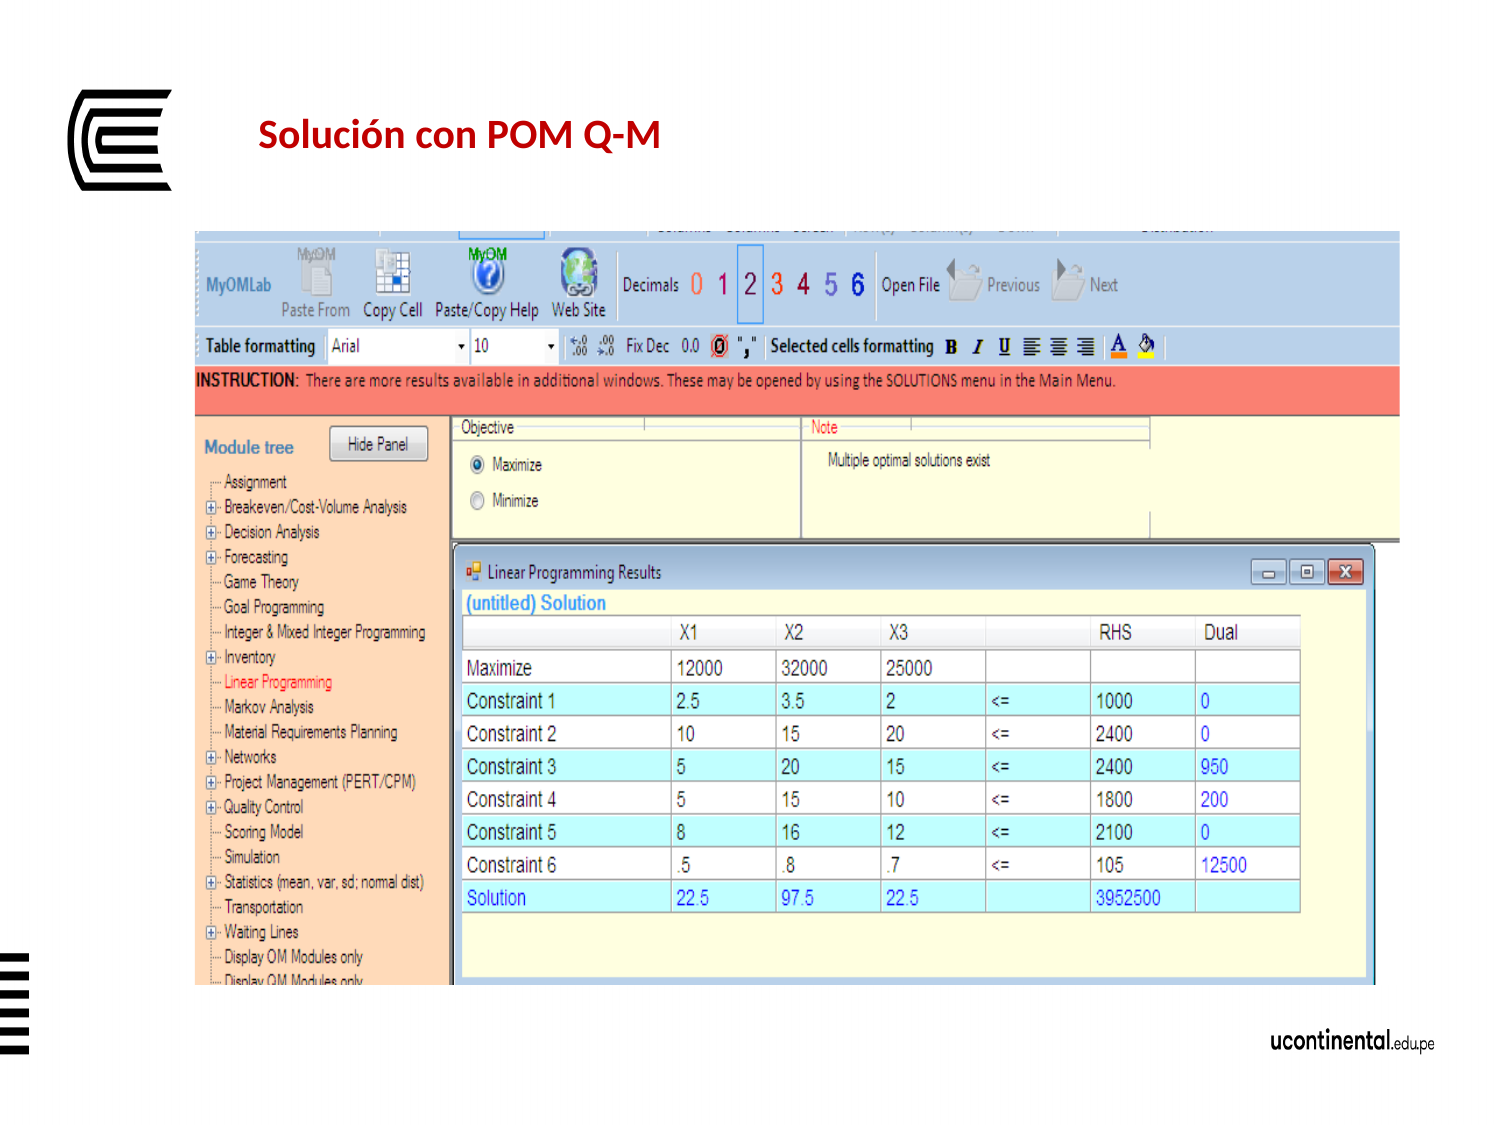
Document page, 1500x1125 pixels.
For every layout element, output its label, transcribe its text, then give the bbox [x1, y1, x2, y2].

picture [0, 0, 1500, 1125]
text_box Solución con POM Q-M [243, 99, 677, 164]
